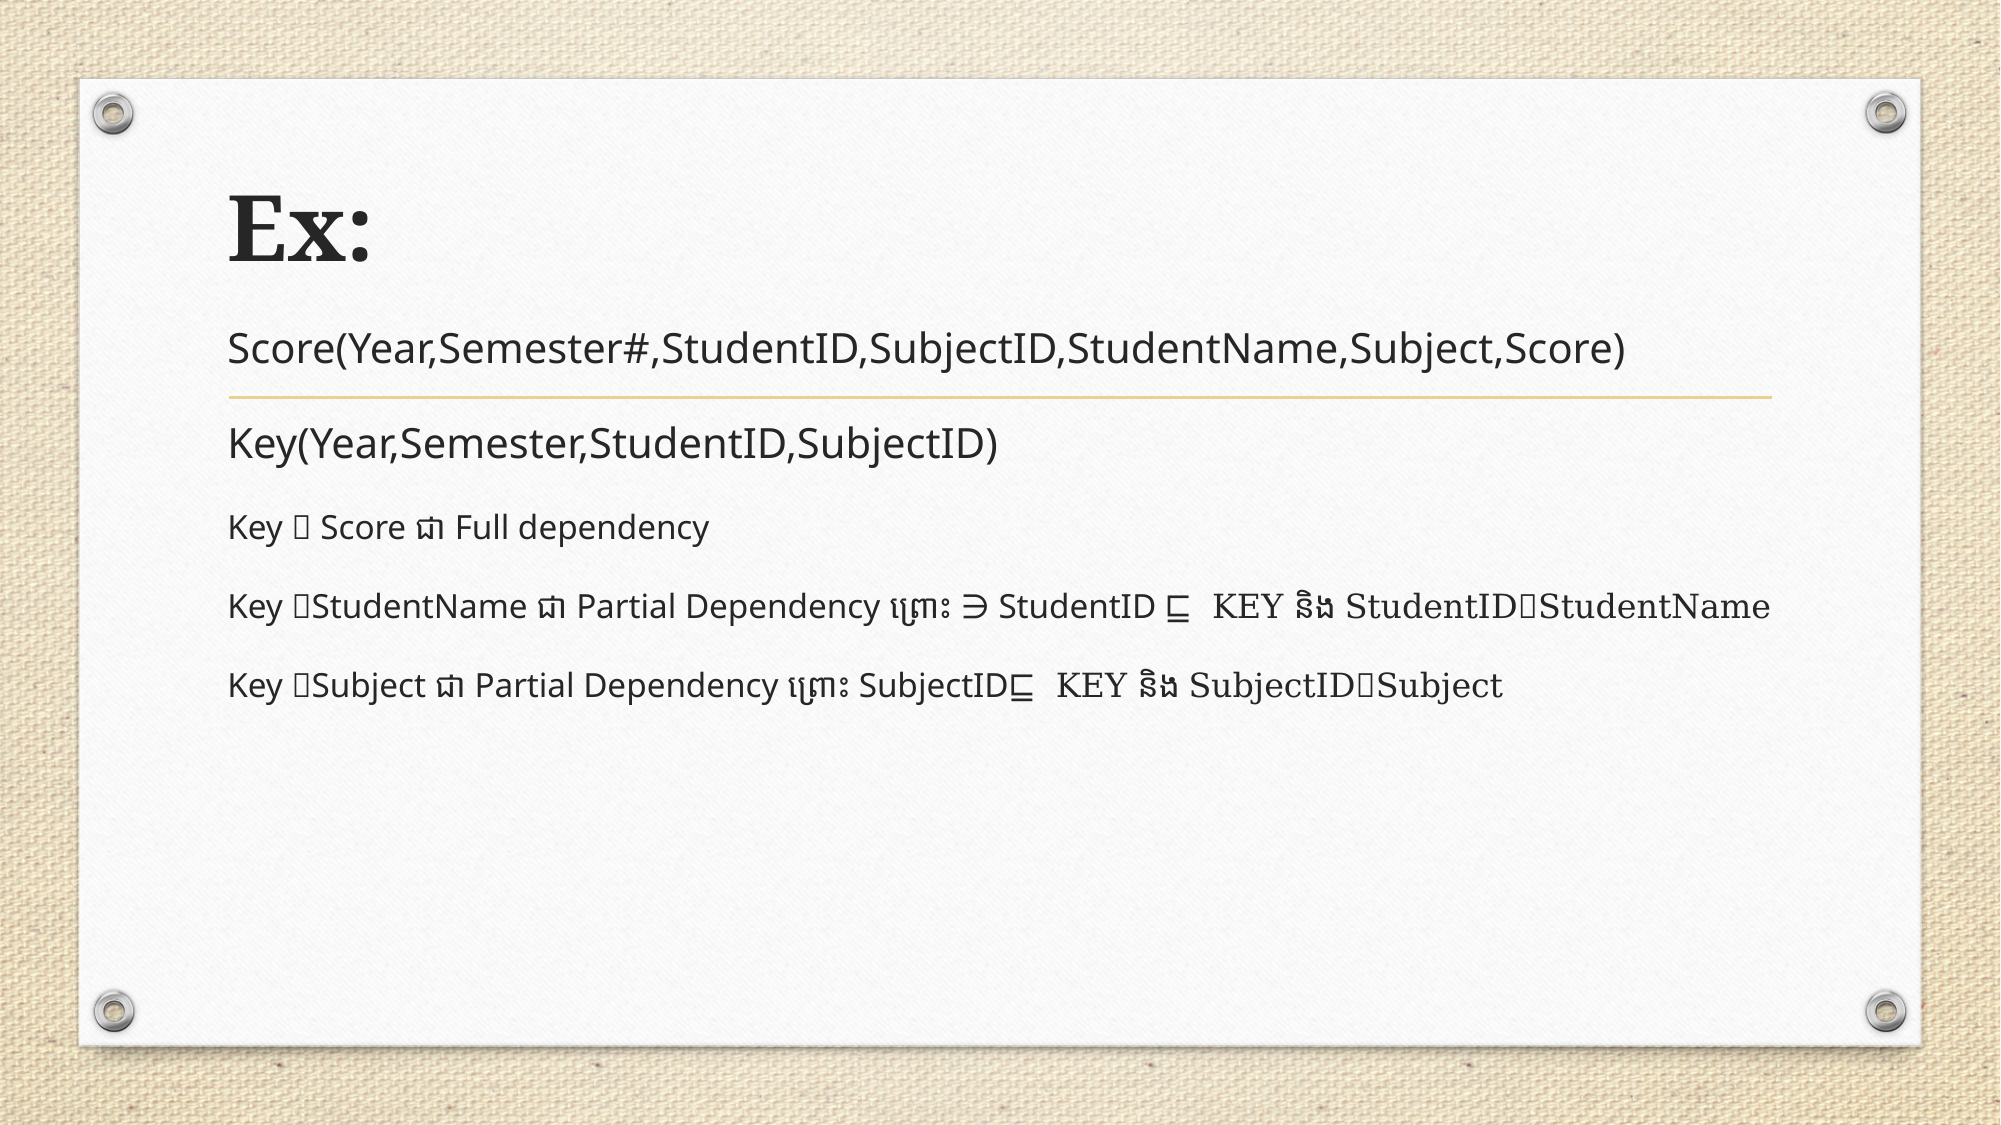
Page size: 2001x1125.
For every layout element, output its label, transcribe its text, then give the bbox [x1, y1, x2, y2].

title Ex: [212, 161, 1788, 288]
list Score(Year,Semester#,StudentID,SubjectID,StudentName,Subject,Score) Key(Year,Semester,StudentID,SubjectID) Key  Score ជា Full dependency Key StudentName ជា Partial Dependency ព្រោះ ∋ StudentID ⊑ KEY និង StudentIDStudentName Key Subject ជា Partial Dependency ព្រោះ SubjectID⊑ KEY និង SubjectIDSubject [212, 288, 1788, 964]
picture [0, 0, 2001, 1125]
